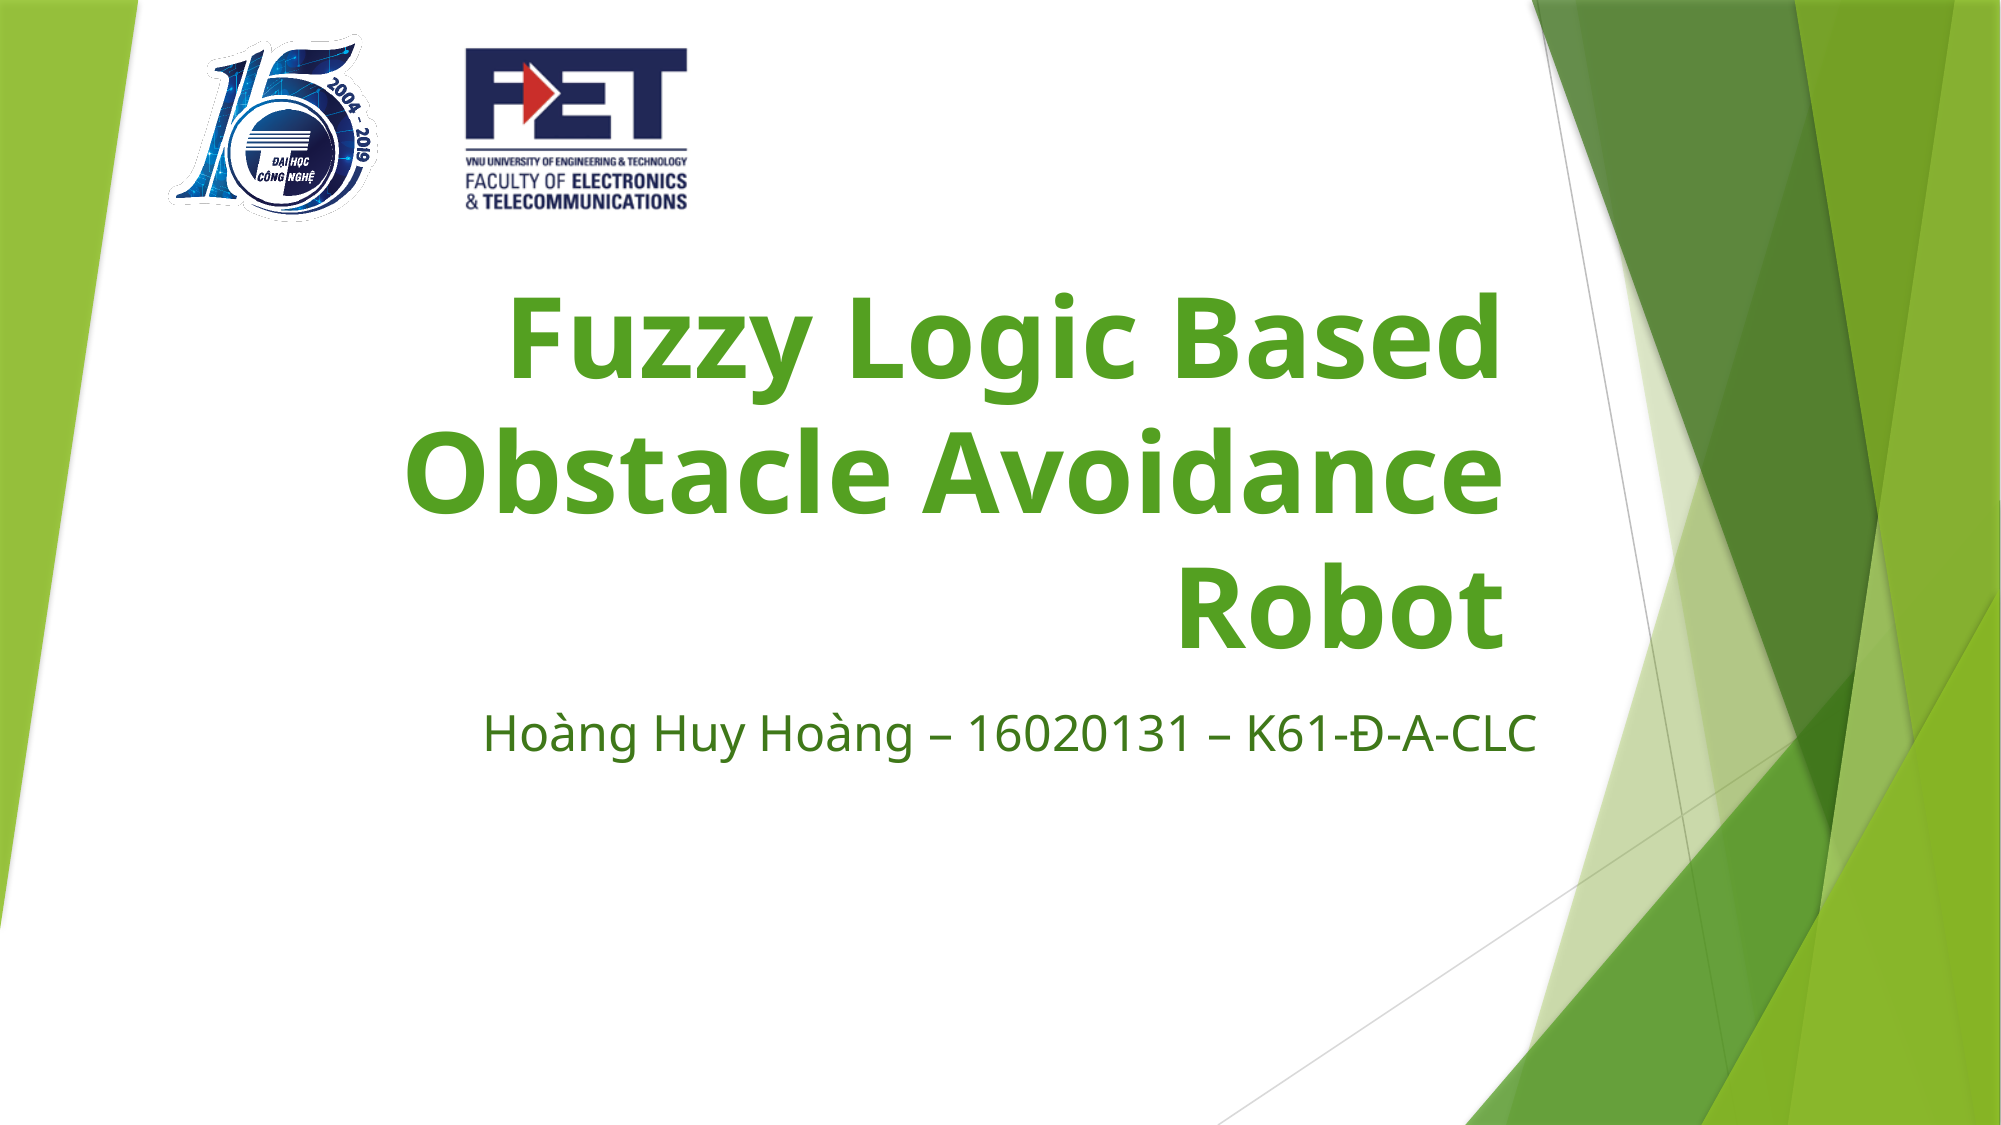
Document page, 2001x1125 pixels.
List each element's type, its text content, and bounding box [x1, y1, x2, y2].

title Fuzzy Logic Based Obstacle Avoidance Robot [156, 408, 1522, 679]
picture [460, 14, 692, 247]
text_box Hoàng Huy Hoàng – 16020131 – K61-Đ-A-CLC [467, 693, 1554, 769]
picture [148, 0, 406, 257]
